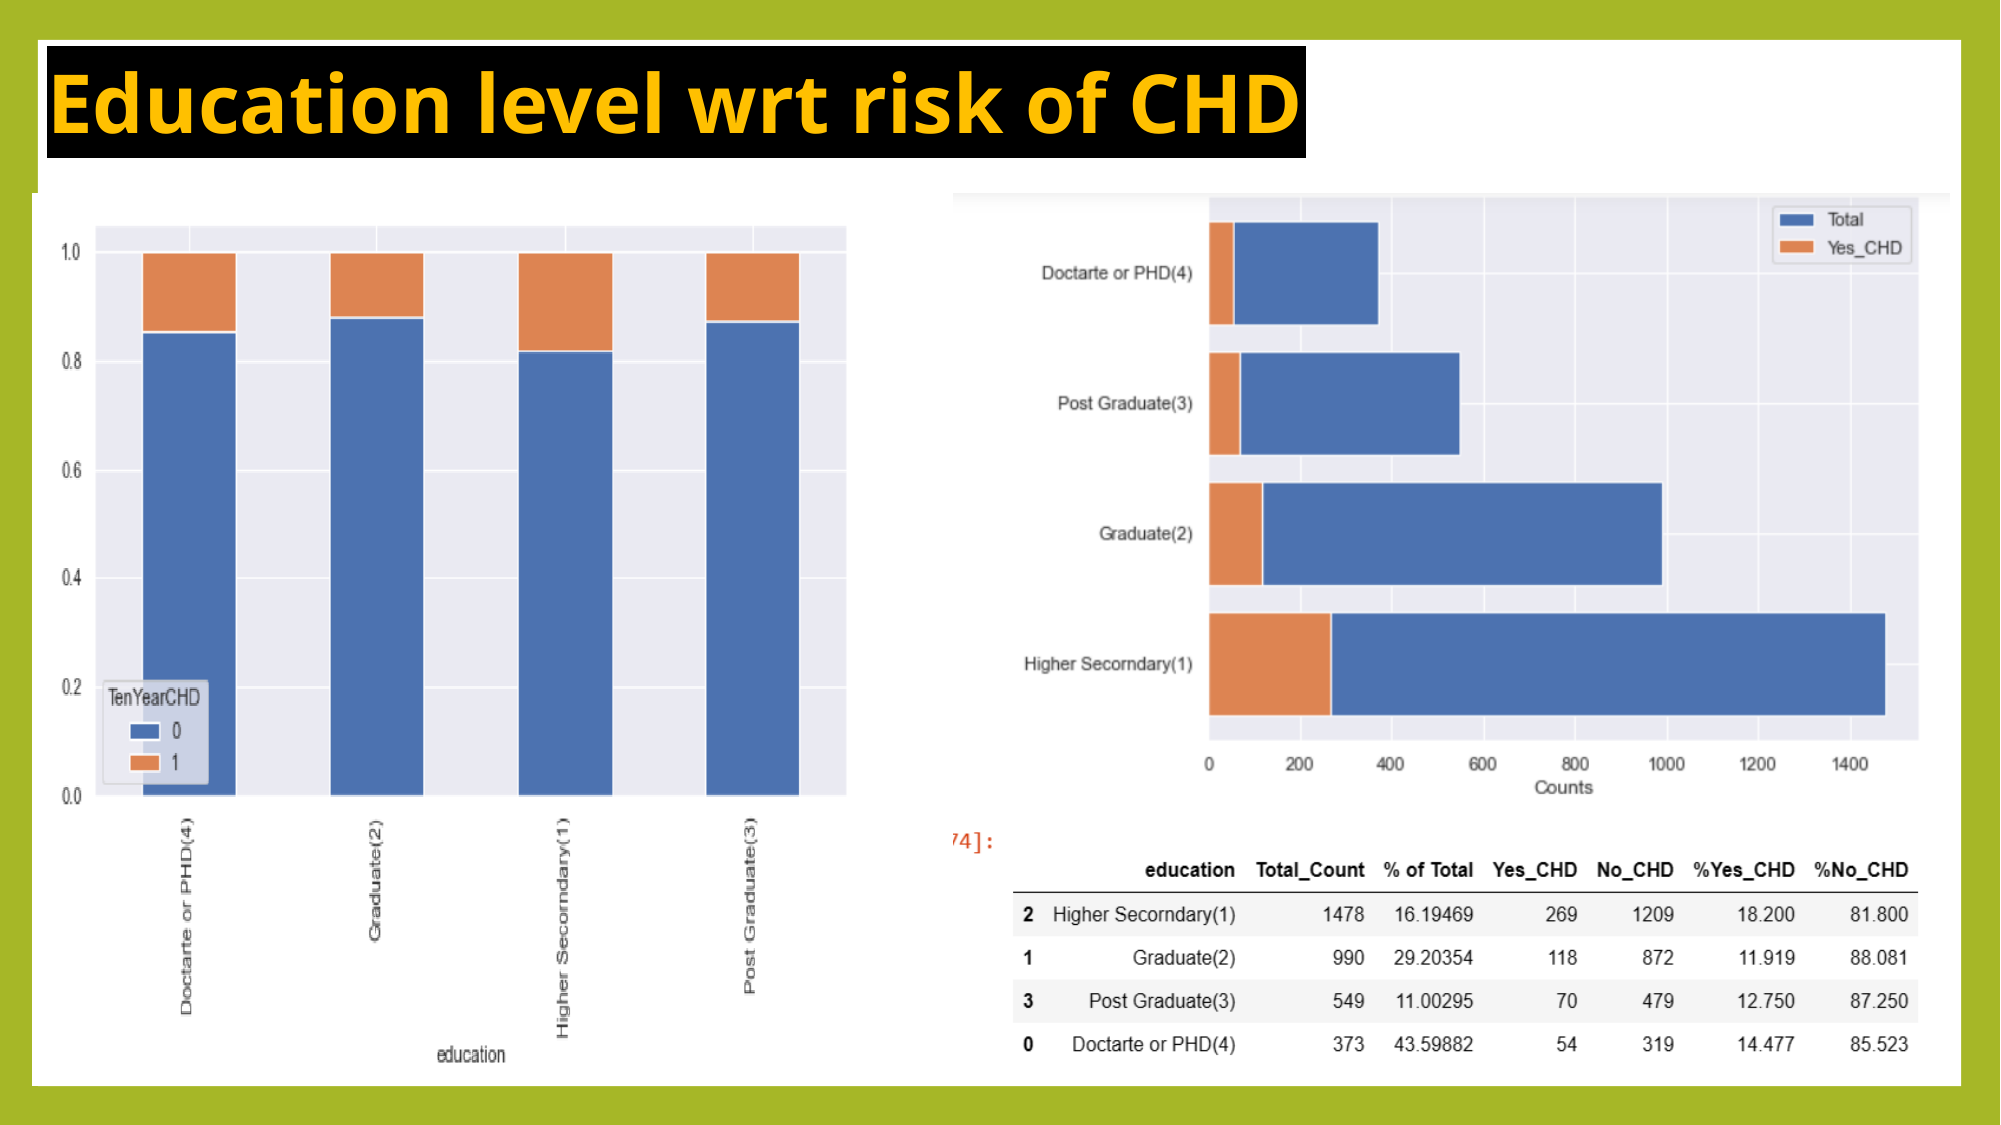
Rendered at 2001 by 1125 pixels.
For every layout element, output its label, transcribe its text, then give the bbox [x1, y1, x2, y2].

title Education level wrt risk of CHD [32, 55, 1808, 159]
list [31, 193, 922, 1086]
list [953, 193, 1951, 1086]
